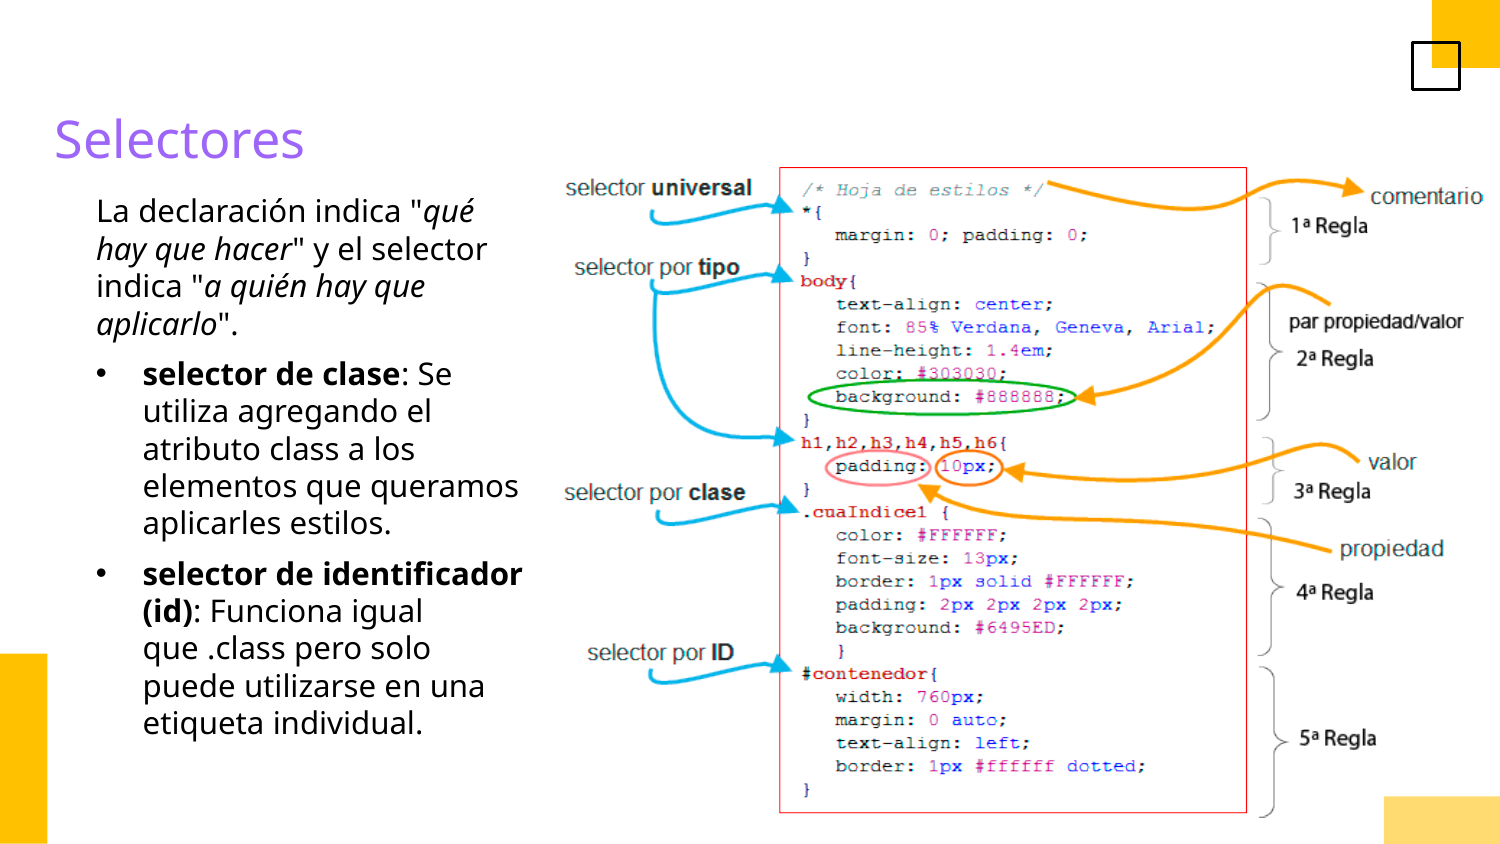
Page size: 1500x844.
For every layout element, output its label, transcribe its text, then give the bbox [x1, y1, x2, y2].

picture [564, 166, 1483, 819]
text_box Selectores [40, 91, 1460, 186]
text_box La declaración indica "qué hay que hacer" y el selector indica "a quién hay que aplicarlo". selector de clase: Se utiliza agregando el atributo class a los elementos que queramos aplicarles estilos. selector de identificador (id): Funciona igual que .class pero solo puede utilizarse en una etiqueta individual. [62, 176, 543, 659]
